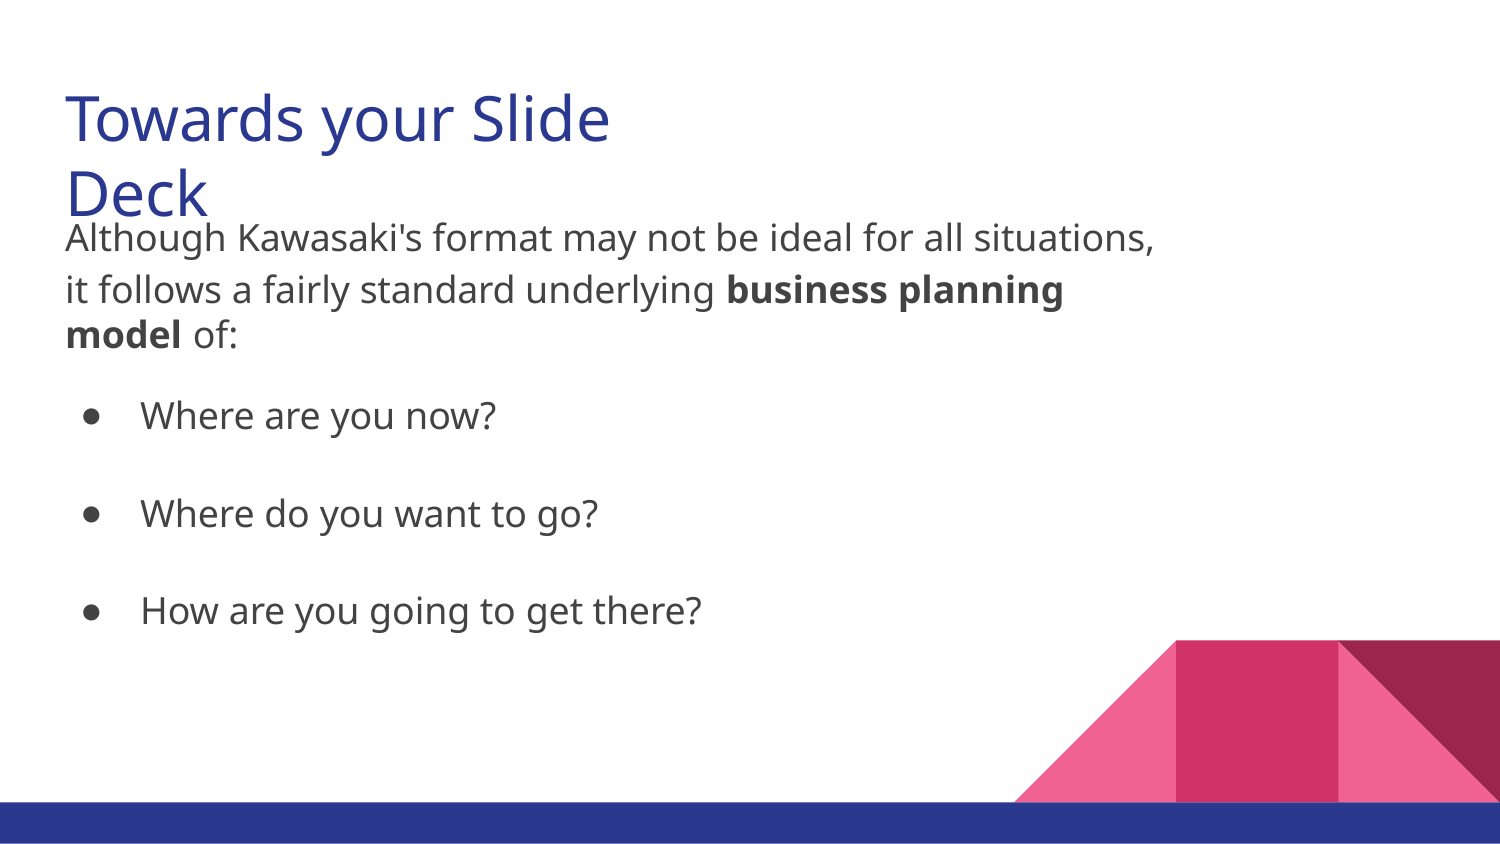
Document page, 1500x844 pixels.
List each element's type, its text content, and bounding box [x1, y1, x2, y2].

text_box Although Kawasaki's format may not be ideal for all situations, it follows a fairly standard underlying business planning model of: Where are you now? Where do you want to go? How are you going to get there? [63, 205, 1162, 633]
title Towards your Slide Deck [63, 76, 747, 205]
